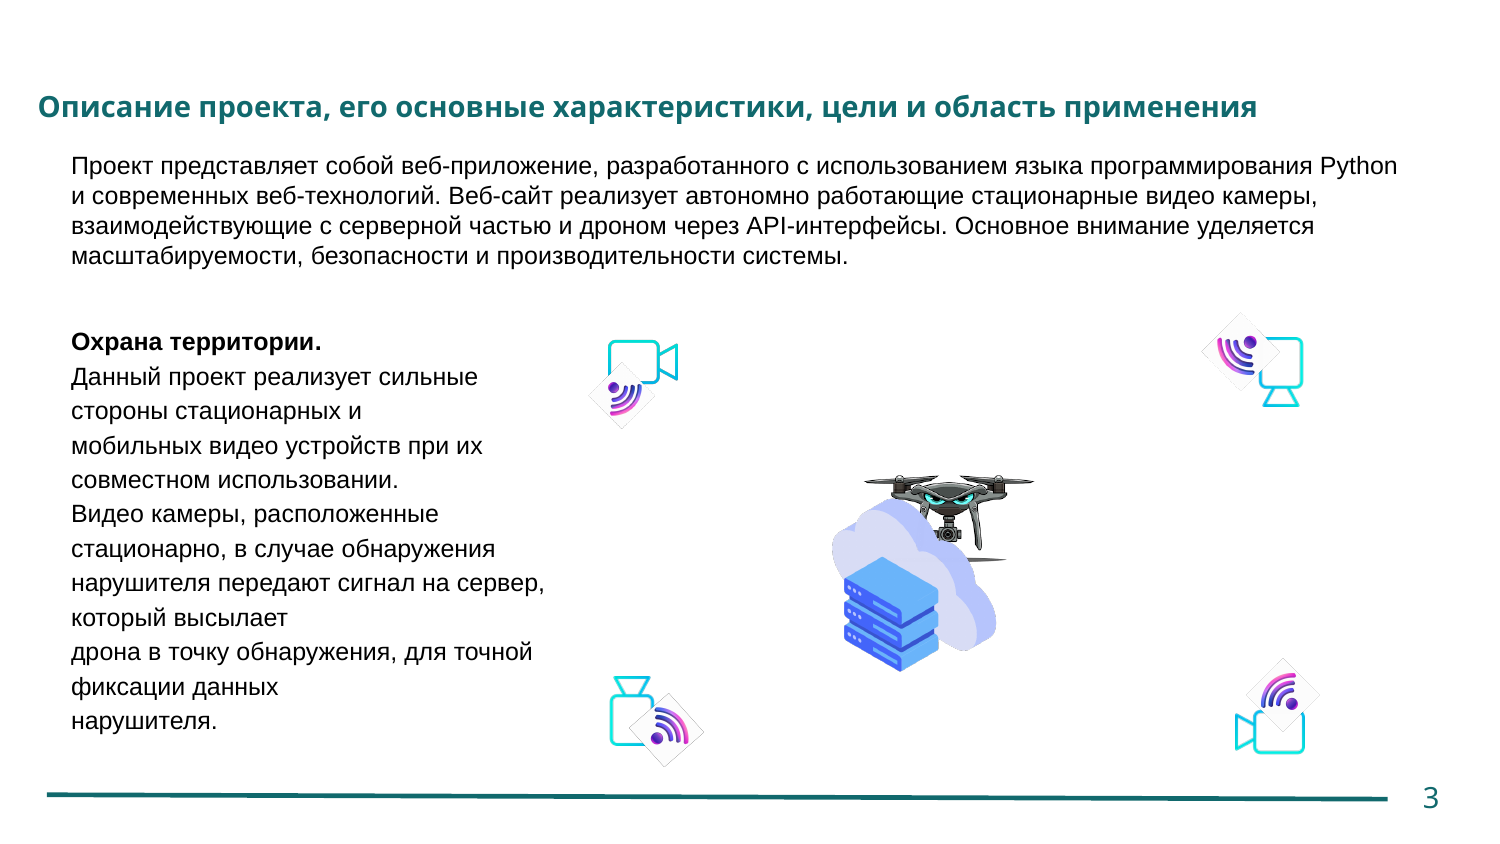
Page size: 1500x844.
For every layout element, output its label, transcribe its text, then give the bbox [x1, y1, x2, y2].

picture [587, 327, 679, 429]
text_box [46, 794, 1388, 800]
text_box 3 [1407, 764, 1500, 830]
text_box Проект представляет собой веб-приложение, разработанного с использованием языка программирования Python и современных веб-технологий. Веб-сайт реализует автономно работающие стационарные видео камеры, взаимодействующие с серверной частью и дроном через API-интерфейсы. Основное внимание уделяется масштабируемости, безопасности и производительности системы. [56, 134, 1423, 285]
title Описание проекта, его основные характеристики, цели и область применения [22, 72, 1449, 153]
picture [1201, 312, 1317, 408]
picture [824, 446, 1040, 675]
picture [597, 676, 703, 766]
picture [1234, 658, 1320, 767]
text_box Охрана территории. Данный проект реализует сильные стороны стационарных и мобильных видео устройств при их совместном использовании. Видео камеры, расположенные стационарно, в случае обнаружения нарушителя передают сигнал на сервер, который высылает дрона в точку обнаружения, для точной фиксации данных нарушителя. [56, 306, 575, 750]
